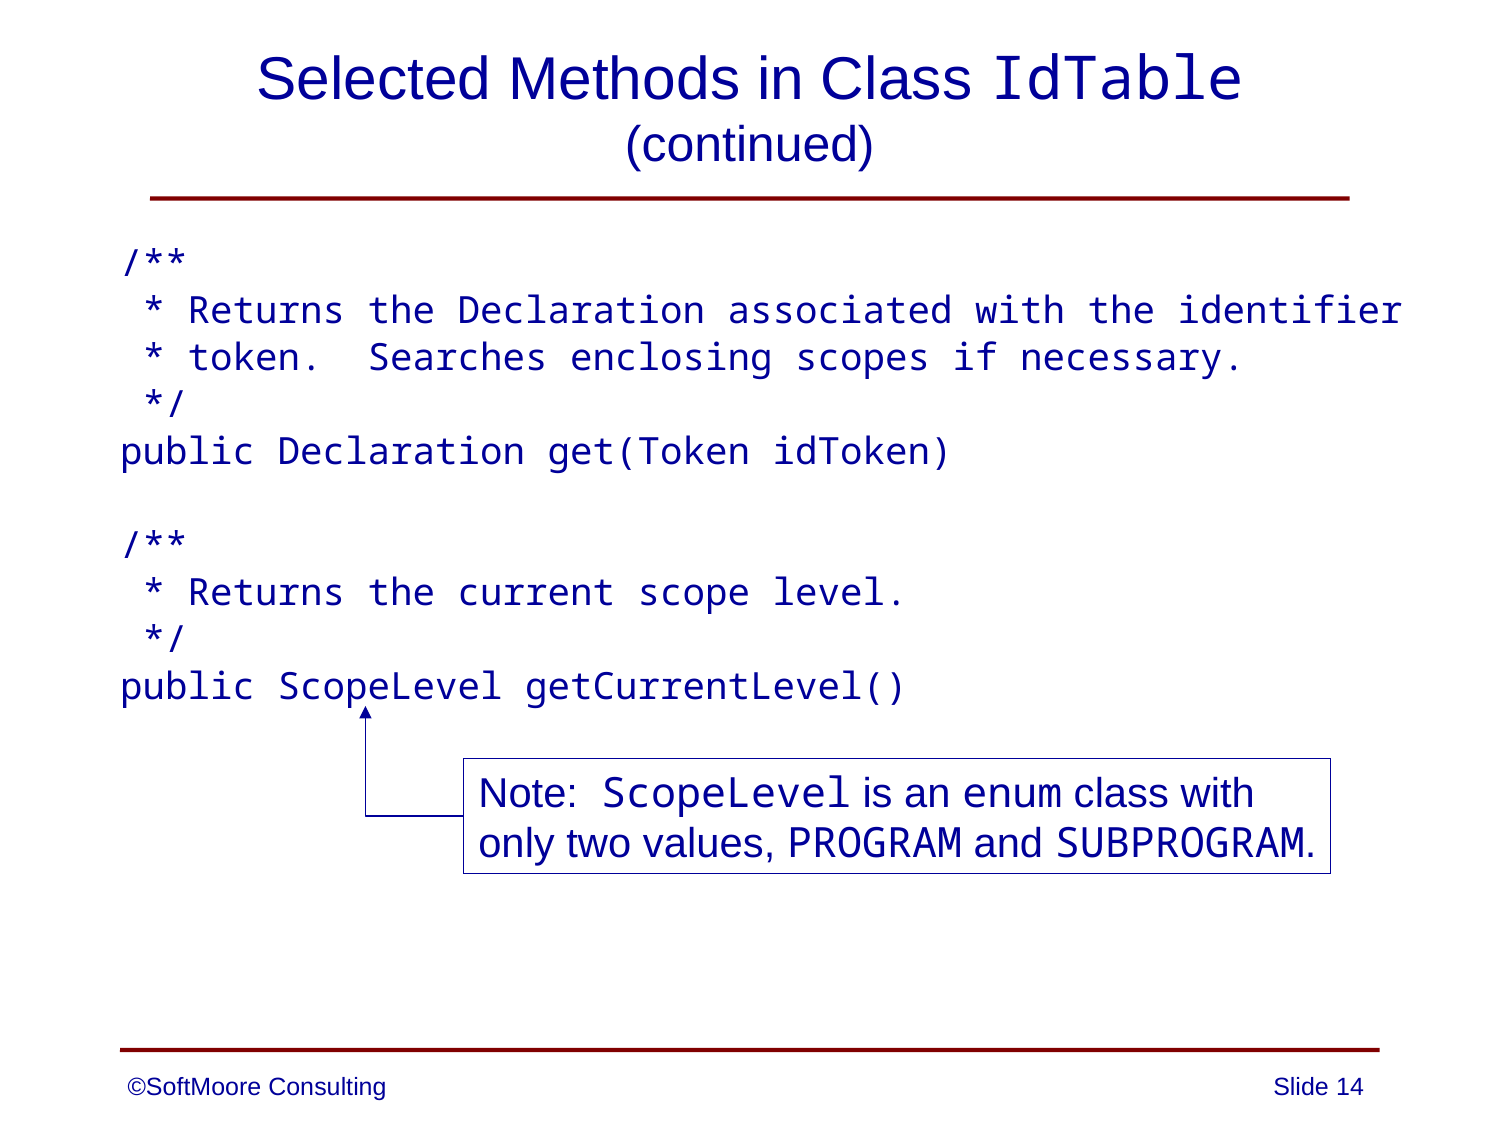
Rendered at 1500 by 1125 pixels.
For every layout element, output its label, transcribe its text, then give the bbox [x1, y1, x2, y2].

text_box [365, 705, 478, 818]
text_box [352, 680, 378, 705]
slide_number Slide 14 [1078, 1061, 1380, 1109]
footer ©SoftMoore Consulting [111, 1061, 563, 1109]
list /** * Returns the Declaration associated with the identifier * token. Searches enclosing scopes if necessary. */ public Declaration get(Token idToken) /** * Returns the current scope level. */ public ScopeLevel getCurrentLevel() [74, 223, 1441, 1034]
title Selected Methods in Class IdTable (continued) [149, 22, 1350, 188]
text_box Note: ScopeLevel is an enum class with only two values, PROGRAM and SUBPROGRAM. [463, 758, 1331, 874]
